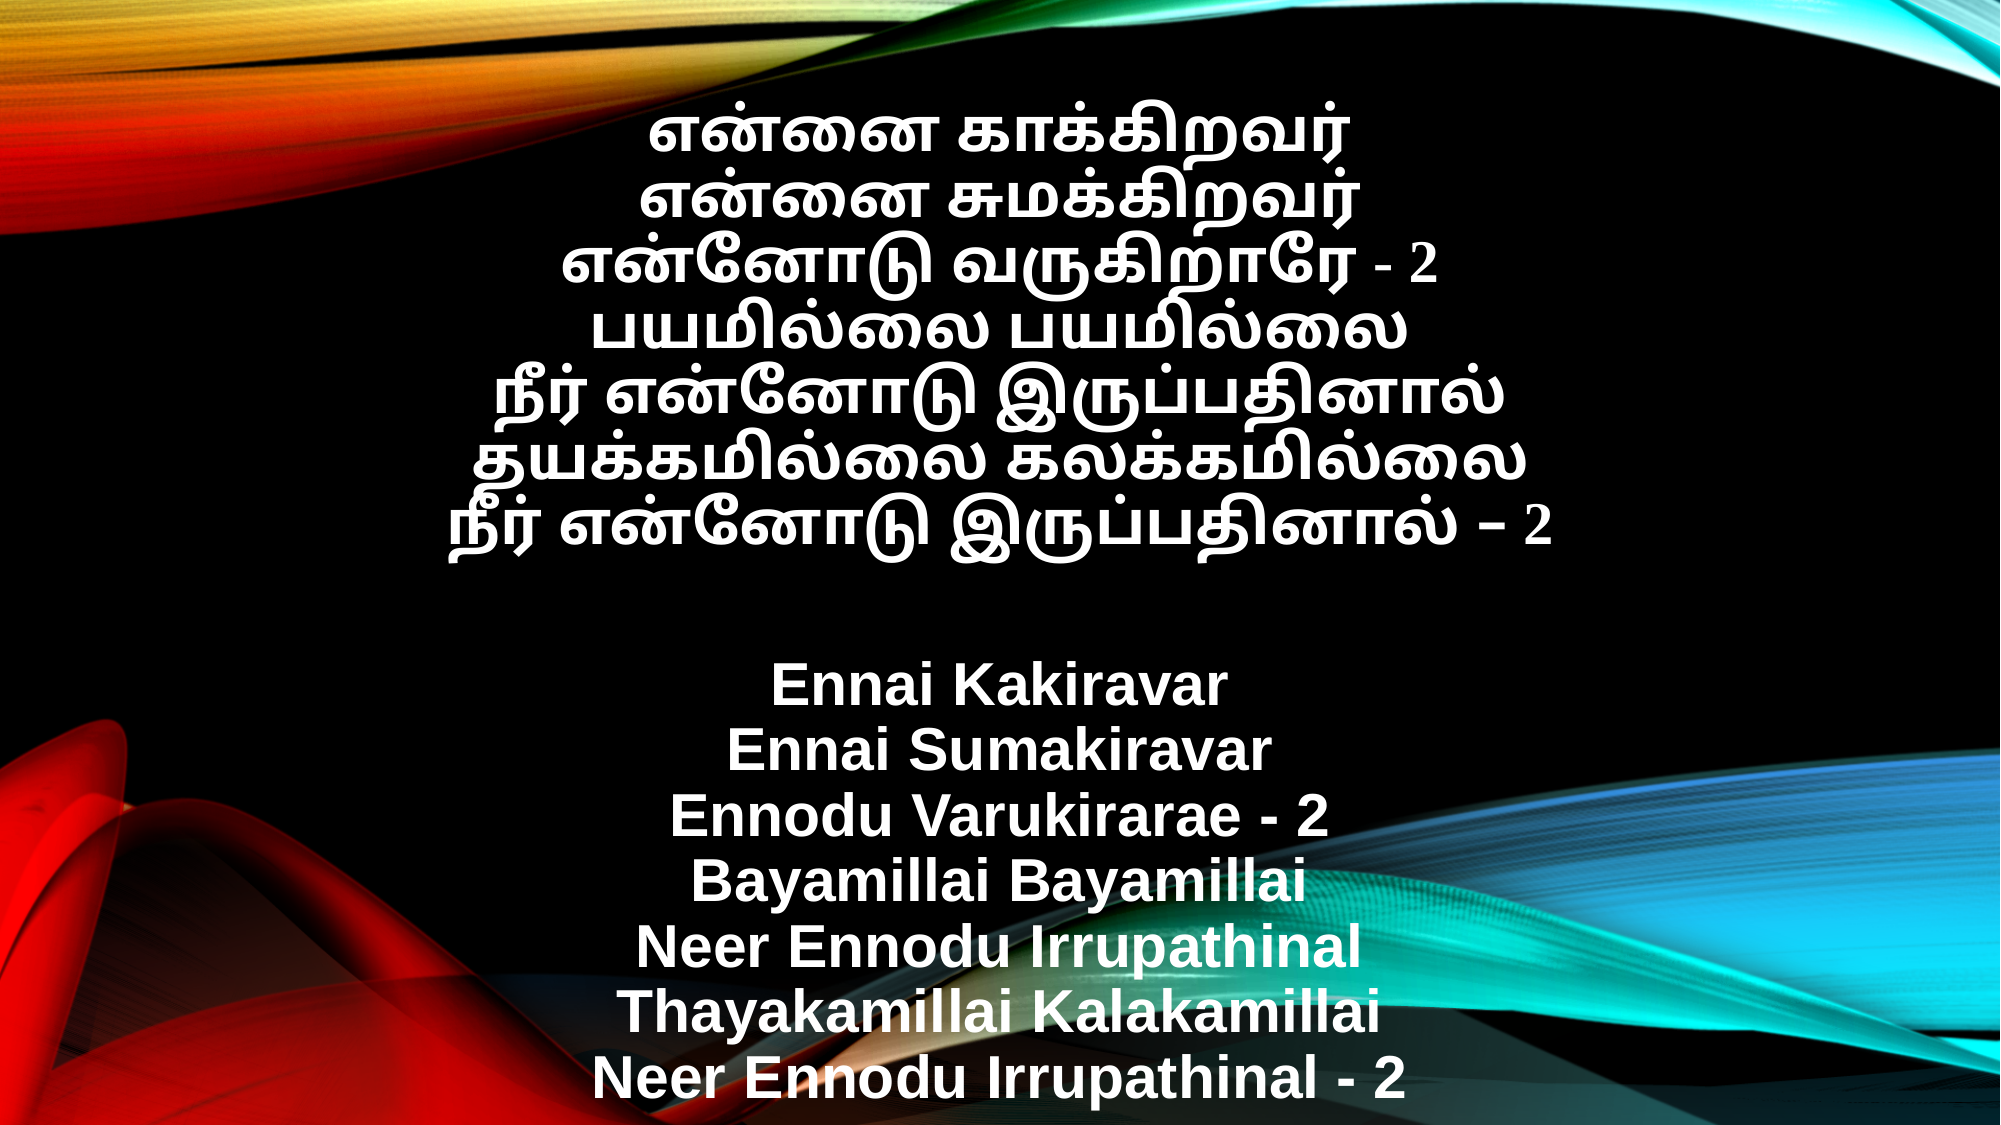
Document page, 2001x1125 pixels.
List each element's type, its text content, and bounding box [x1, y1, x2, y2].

subtitle என்னை காக்கிறவர் என்னை சுமக்கிறவர் என்னோடு வருகிறாரே - 2 பயமில்லை பயமில்லை நீர் என்னோடு இருப்பதினால் தயக்கமில்லை கலக்கமில்லை நீர் என்னோடு இருப்பதினால் – 2 Ennai Kakiravar Ennai Sumakiravar Ennodu Varukirarae - 2 Bayamillai Bayamillai Neer Ennodu Irrupathinal Thayakamillai Kalakamillai Neer Ennodu Irrupathinal - 2 [0, 0, 2000, 1125]
